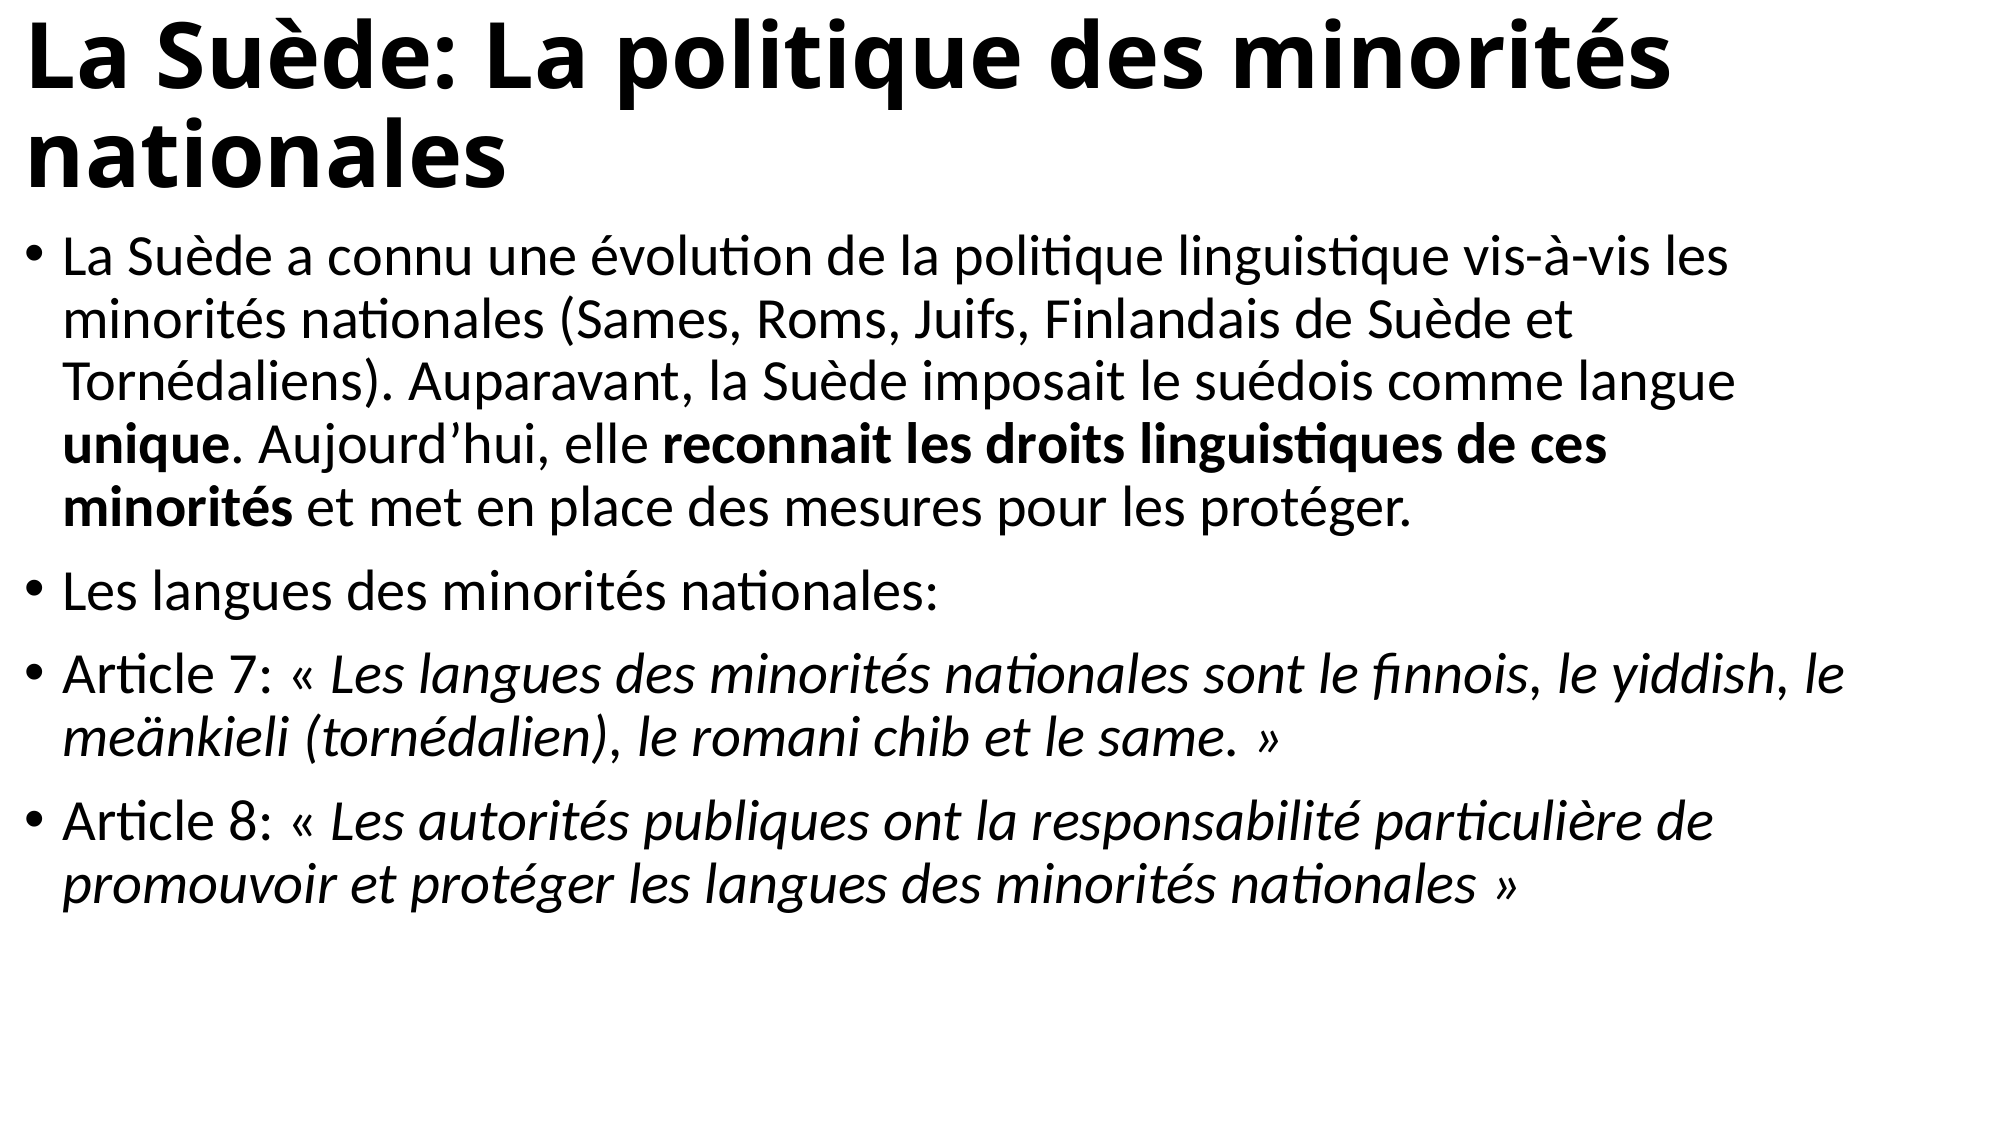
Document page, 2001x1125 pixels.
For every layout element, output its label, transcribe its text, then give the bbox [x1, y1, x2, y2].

list La Suède a connu une évolution de la politique linguistique vis-à-vis les minorités nationales (Sames, Roms, Juifs, Finlandais de Suède et Tornédaliens). Auparavant, la Suède imposait le suédois comme langue unique. Aujourd’hui, elle reconnait les droits linguistiques de ces minorités et met en place des mesures pour les protéger. Les langues des minorités nationales: Article 7: « Les langues des minorités nationales sont le finnois, le yiddish, le meänkieli (tornédalien), le romani chib et le same. » Article 8: « Les autorités publiques ont la responsabilité particulière de promouvoir et protéger les langues des minorités nationales » [9, 217, 1863, 1014]
title La Suède: La politique des minorités nationales [9, 0, 1735, 217]
